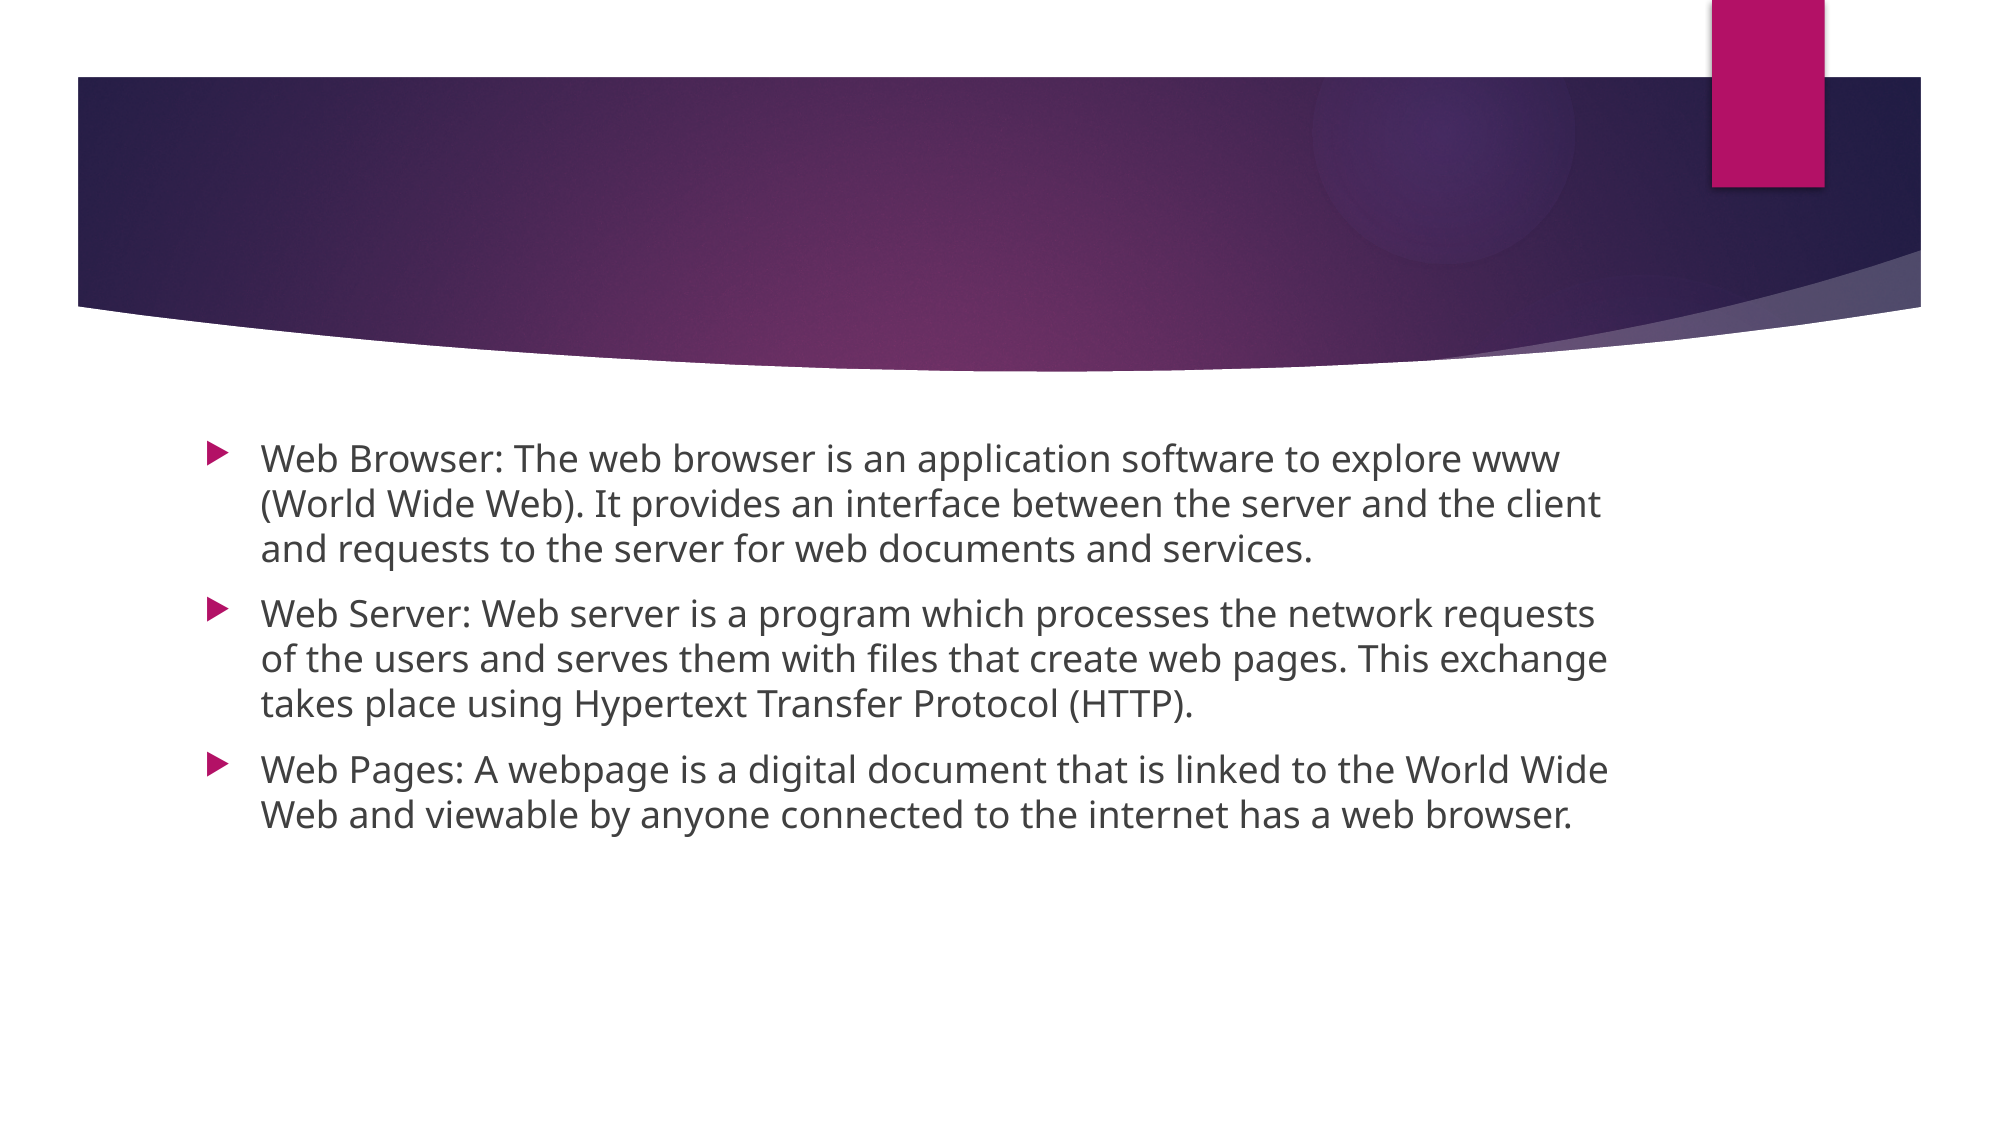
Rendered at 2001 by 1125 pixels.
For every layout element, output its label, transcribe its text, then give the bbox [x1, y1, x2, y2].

list Web Browser: The web browser is an application software to explore www (World Wide Web). It provides an interface between the server and the client and requests to the server for web documents and services. Web Server: Web server is a program which processes the network requests of the users and serves them with files that create web pages. This exchange takes place using Hypertext Transfer Protocol (HTTP). Web Pages: A webpage is a digital document that is linked to the World Wide Web and viewable by anyone connected to the internet has a web browser. [189, 427, 1638, 988]
